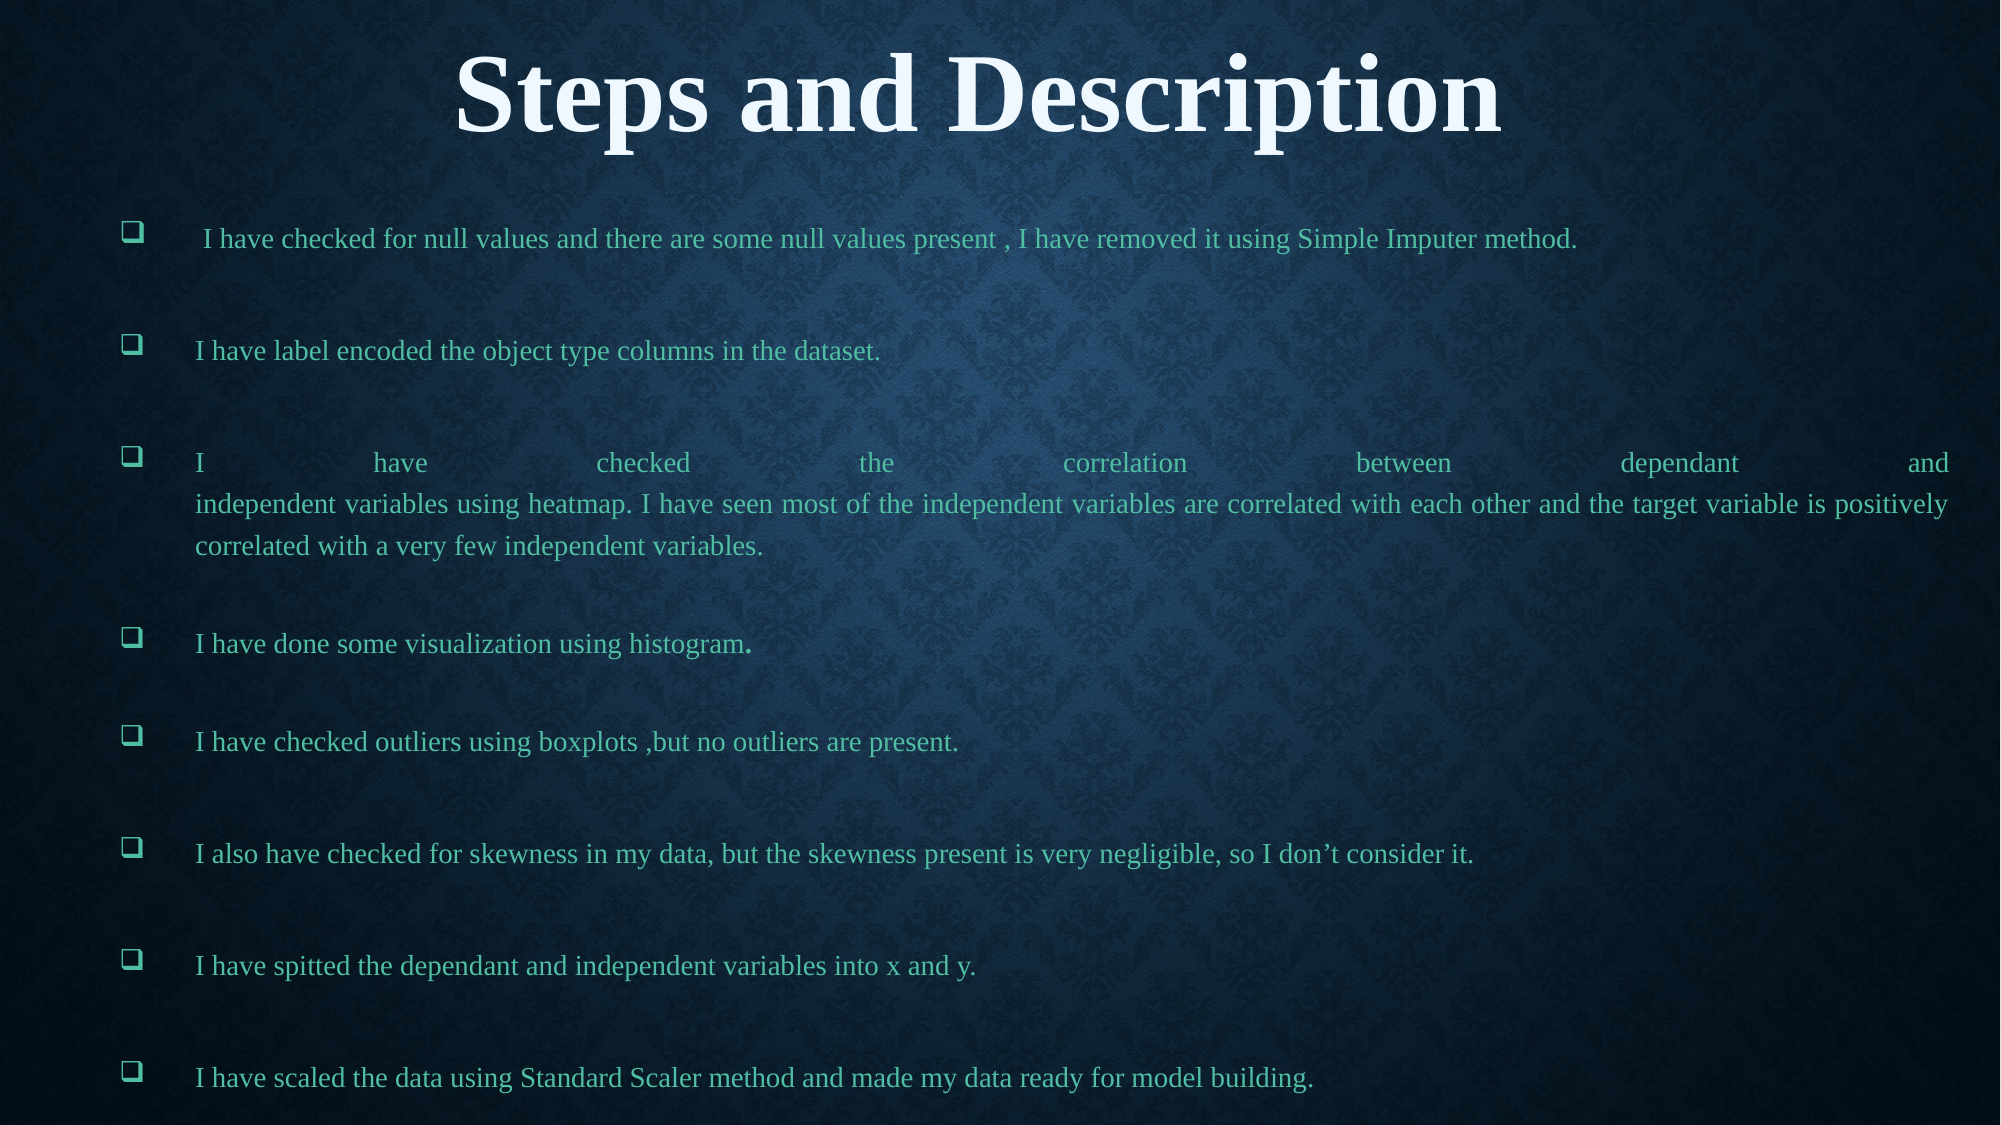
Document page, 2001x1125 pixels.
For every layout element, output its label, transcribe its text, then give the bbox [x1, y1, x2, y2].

list I have checked for null values and there are some null values present , I have removed it using Simple Imputer method. I have label encoded the object type columns in the dataset. I have checked the correlation between dependant and independent variables using heatmap. I have seen most of the independent variables are correlated with each other and the target variable is positively correlated with a very few independent variables. I have done some visualization using histogram. I have checked outliers using boxplots ,but no outliers are present. I also have checked for skewness in my data, but the skewness present is very negligible, so I don’t consider it. I have spitted the dependant and independent variables into x and y. I have scaled the data using Standard Scaler method and made my data ready for model building. [19, 202, 1967, 1114]
text_box Steps and Description [435, 11, 1522, 162]
